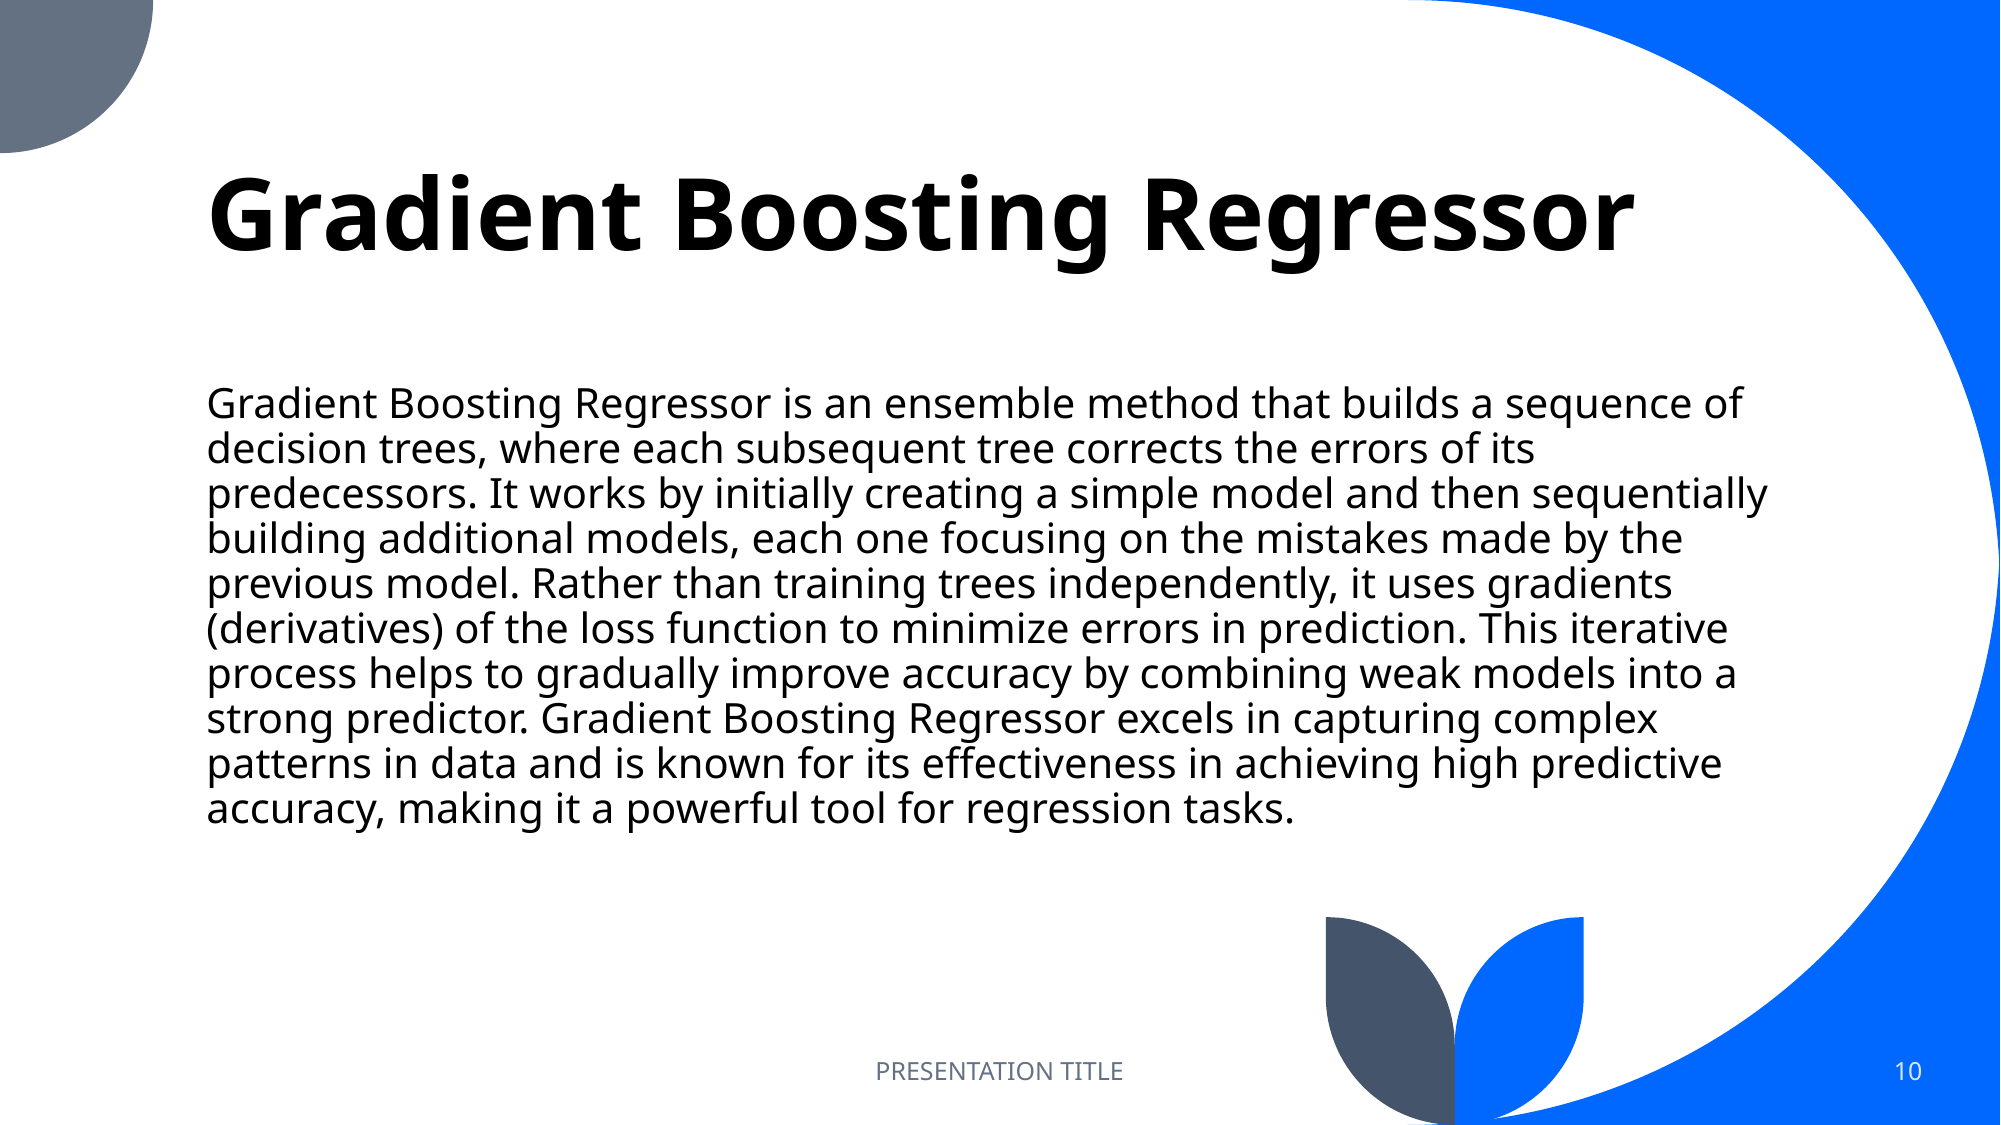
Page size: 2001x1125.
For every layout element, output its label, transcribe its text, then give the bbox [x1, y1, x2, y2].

title Gradient Boosting Regressor [191, 62, 1796, 280]
footer PRESENTATION TITLE [662, 1042, 1338, 1103]
list Gradient Boosting Regressor is an ensemble method that builds a sequence of decision trees, where each subsequent tree corrects the errors of its predecessors. It works by initially creating a simple model and then sequentially building additional models, each one focusing on the mistakes made by the previous model. Rather than training trees independently, it uses gradients (derivatives) of the loss function to minimize errors in prediction. This iterative process helps to gradually improve accuracy by combining weak models into a strong predictor. Gradient Boosting Regressor excels in capturing complex patterns in data and is known for its effectiveness in achieving high predictive accuracy, making it a powerful tool for regression tasks. [191, 375, 1796, 879]
slide_number 10 [1665, 1042, 1938, 1103]
